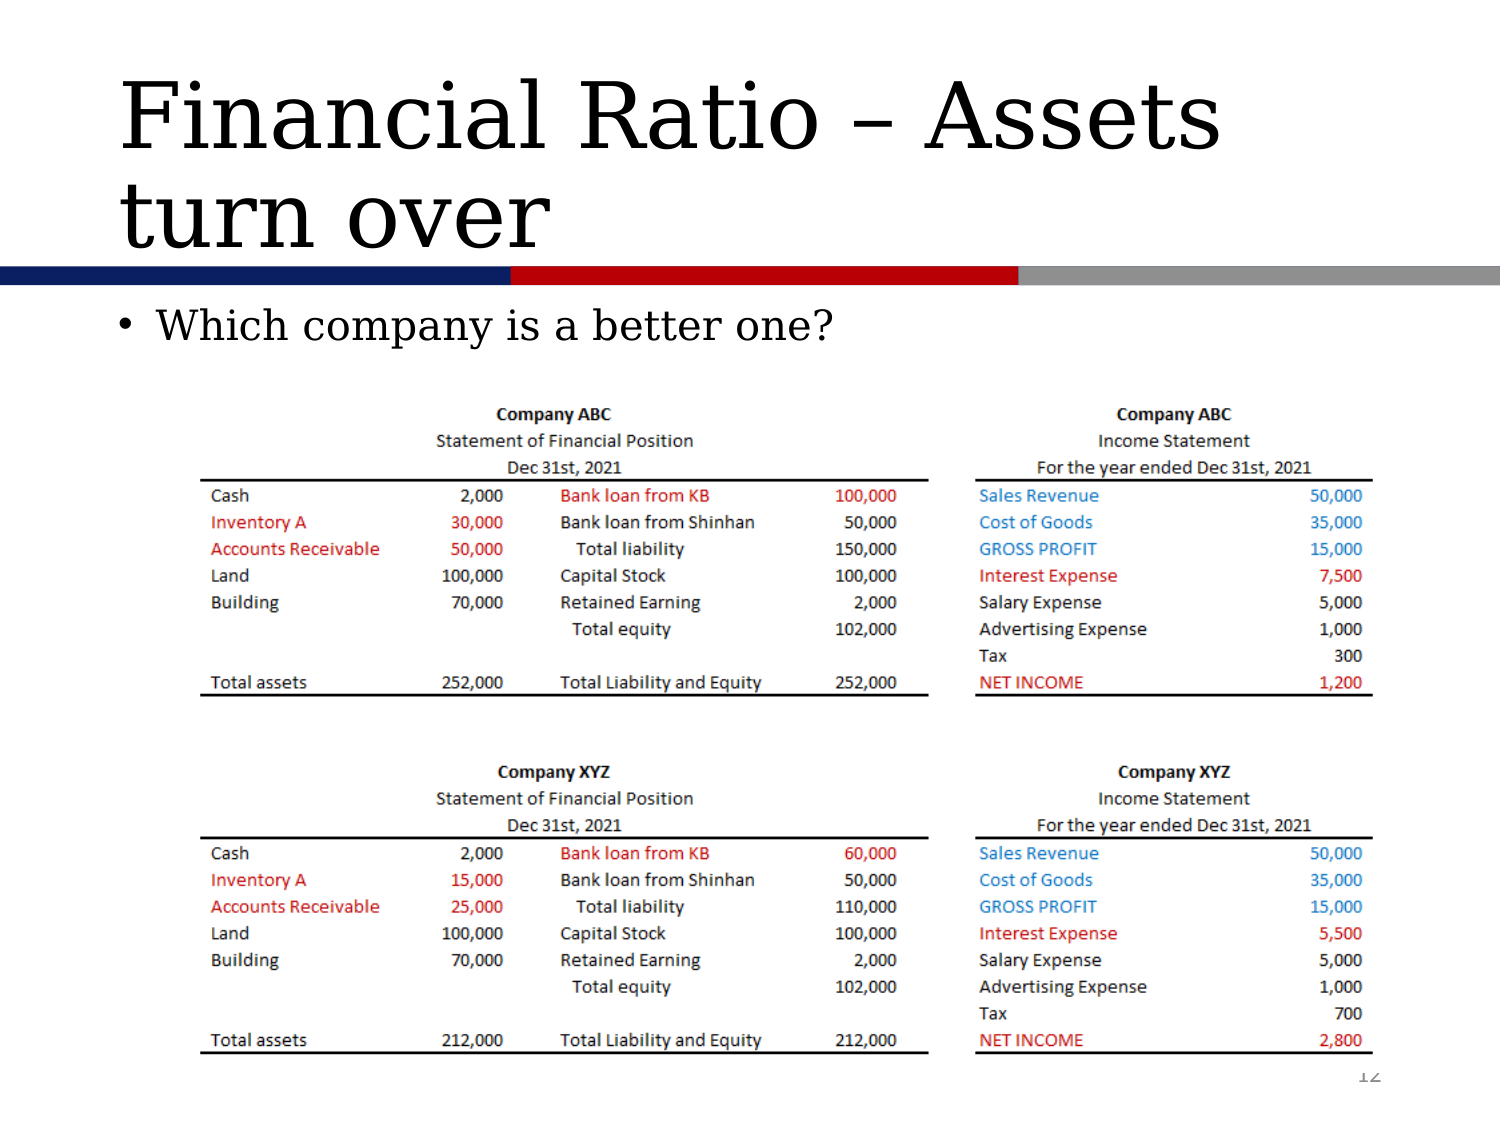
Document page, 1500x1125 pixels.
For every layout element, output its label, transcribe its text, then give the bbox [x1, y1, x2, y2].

picture [183, 387, 1397, 1073]
title Financial Ratio – Assets turn over [103, 59, 1451, 278]
list Which company is a better one? [103, 299, 1428, 1014]
slide_number 12 [1059, 1073, 1397, 1103]
